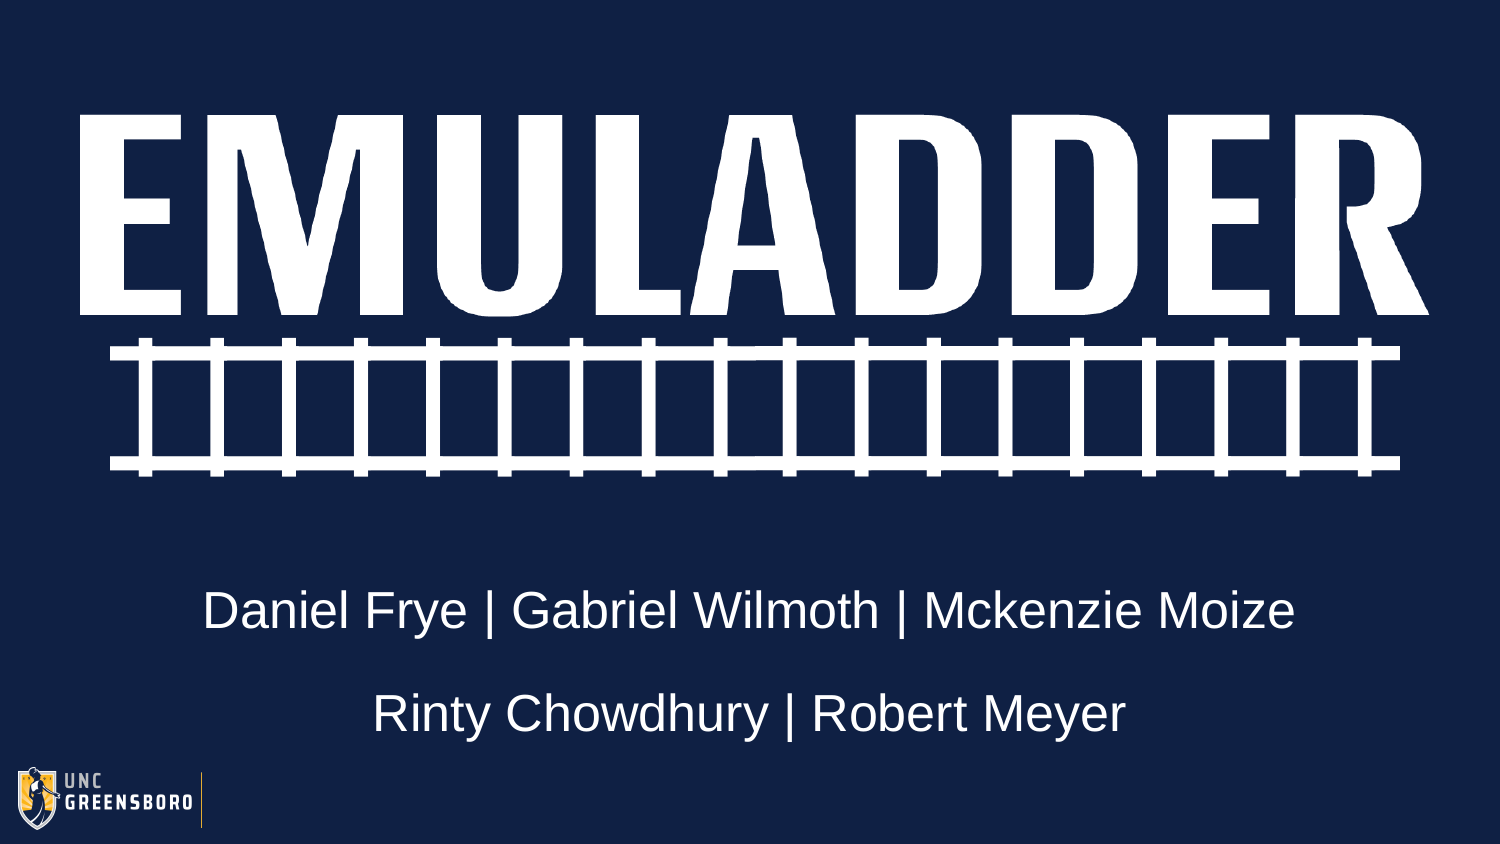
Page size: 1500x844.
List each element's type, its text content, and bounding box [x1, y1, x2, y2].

subtitle Daniel Frye | Gabriel Wilmoth | Mckenzie Moize Rinty Chowdhury | Robert Meyer [51, 547, 1449, 739]
picture [18, 767, 202, 830]
picture [65, 61, 1435, 477]
